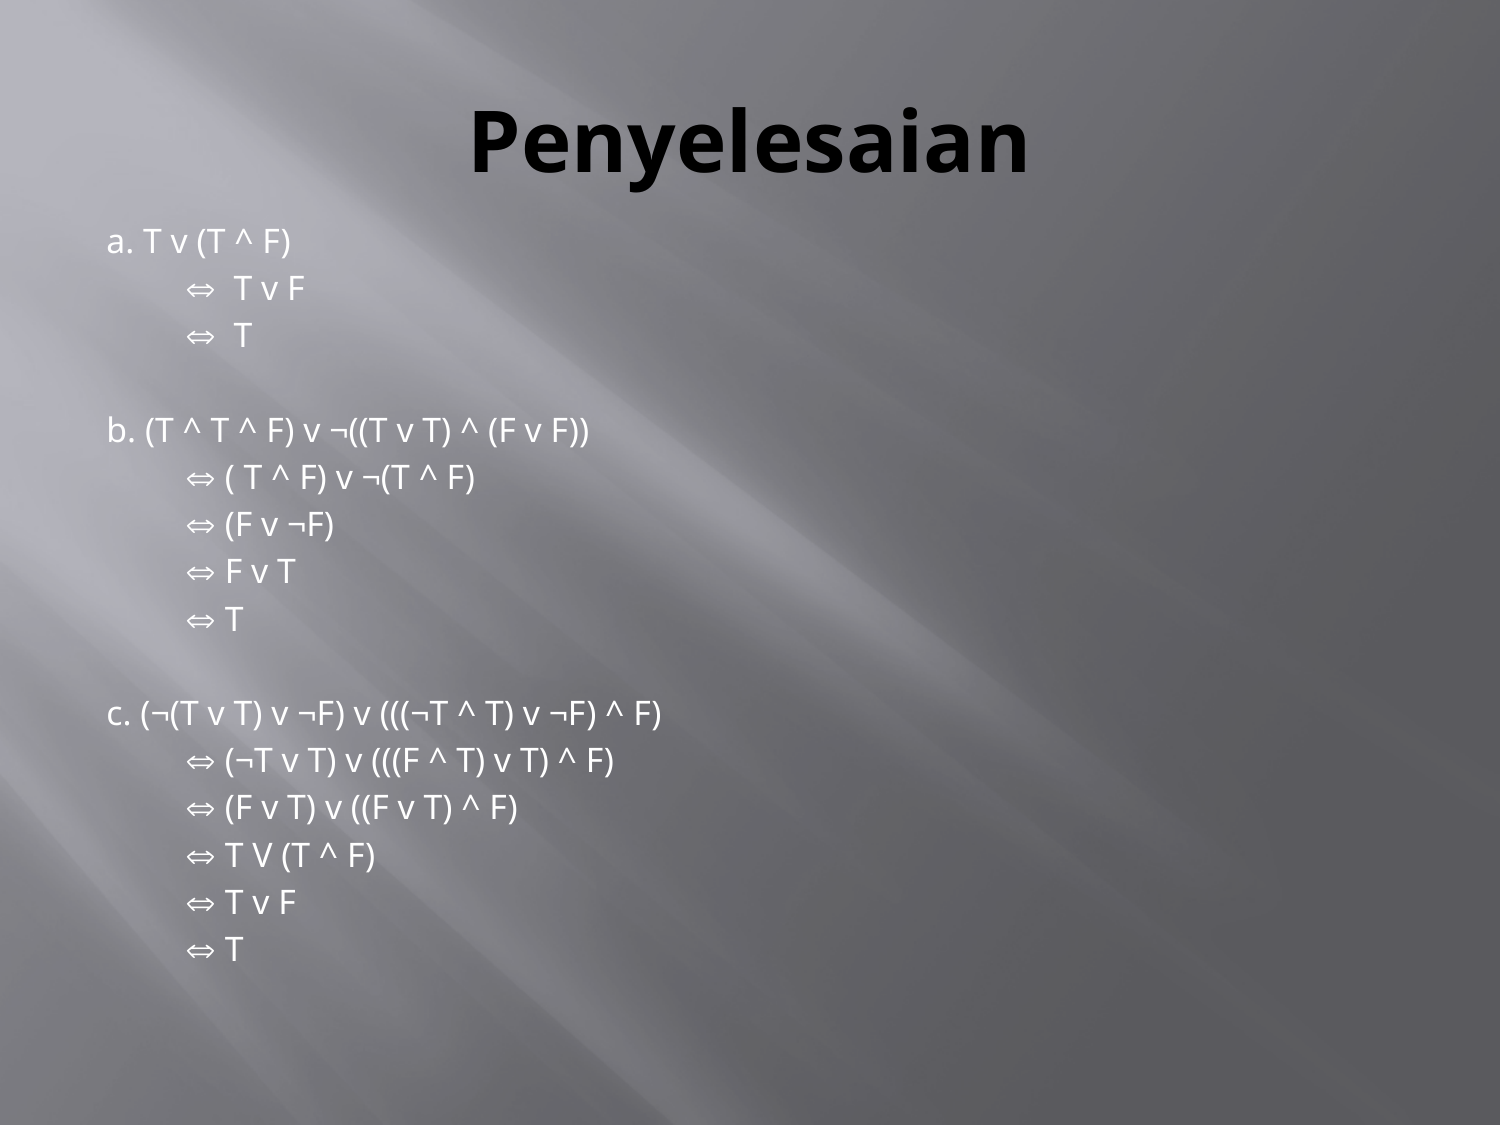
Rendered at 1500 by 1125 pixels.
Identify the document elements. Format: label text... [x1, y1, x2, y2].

title Penyelesaian [75, 45, 1425, 212]
list a. T v (T ^ F)  T v F  T b. (T ^ T ^ F) v ¬((T v T) ^ (F v F))  ( T ^ F) v ¬(T ^ F)  (F v ¬F)  F v T  T c. (¬(T v T) v ¬F) v (((¬T ^ T) v ¬F) ^ F)  (¬T v T) v (((F ^ T) v T) ^ F)  (F v T) v ((F v T) ^ F)  T V (T ^ F)  T v F  T [75, 212, 1425, 986]
